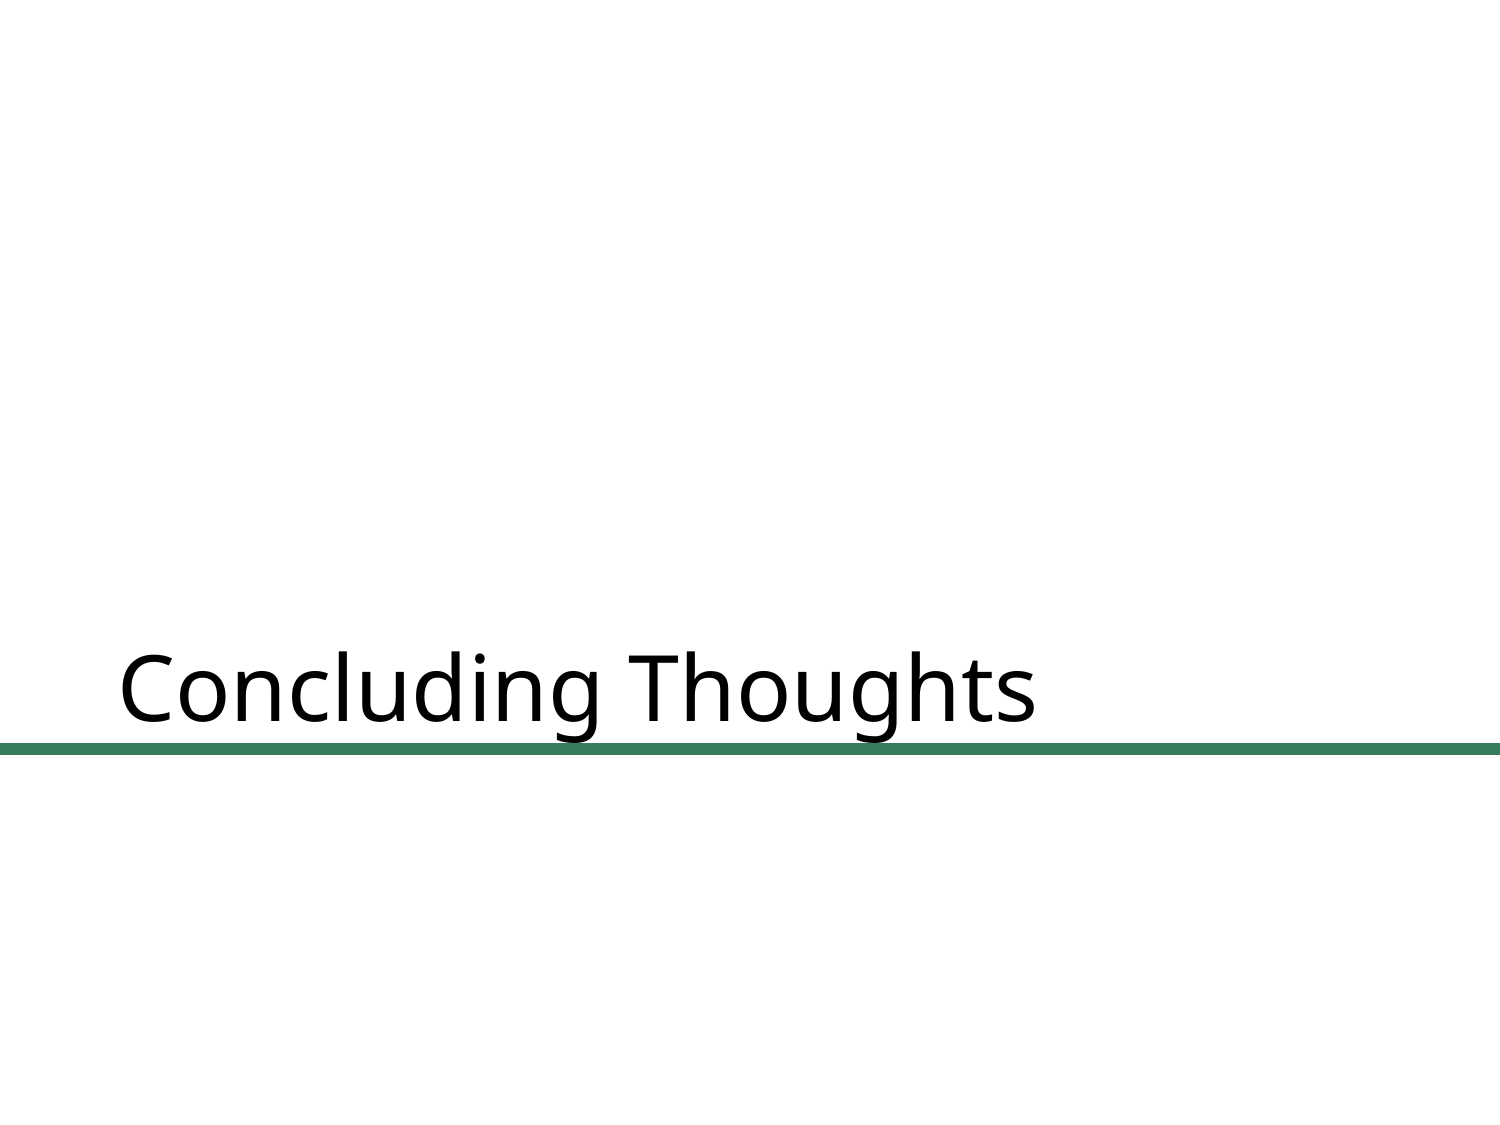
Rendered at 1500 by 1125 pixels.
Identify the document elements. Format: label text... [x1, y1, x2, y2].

title Concluding Thoughts [102, 280, 1397, 749]
